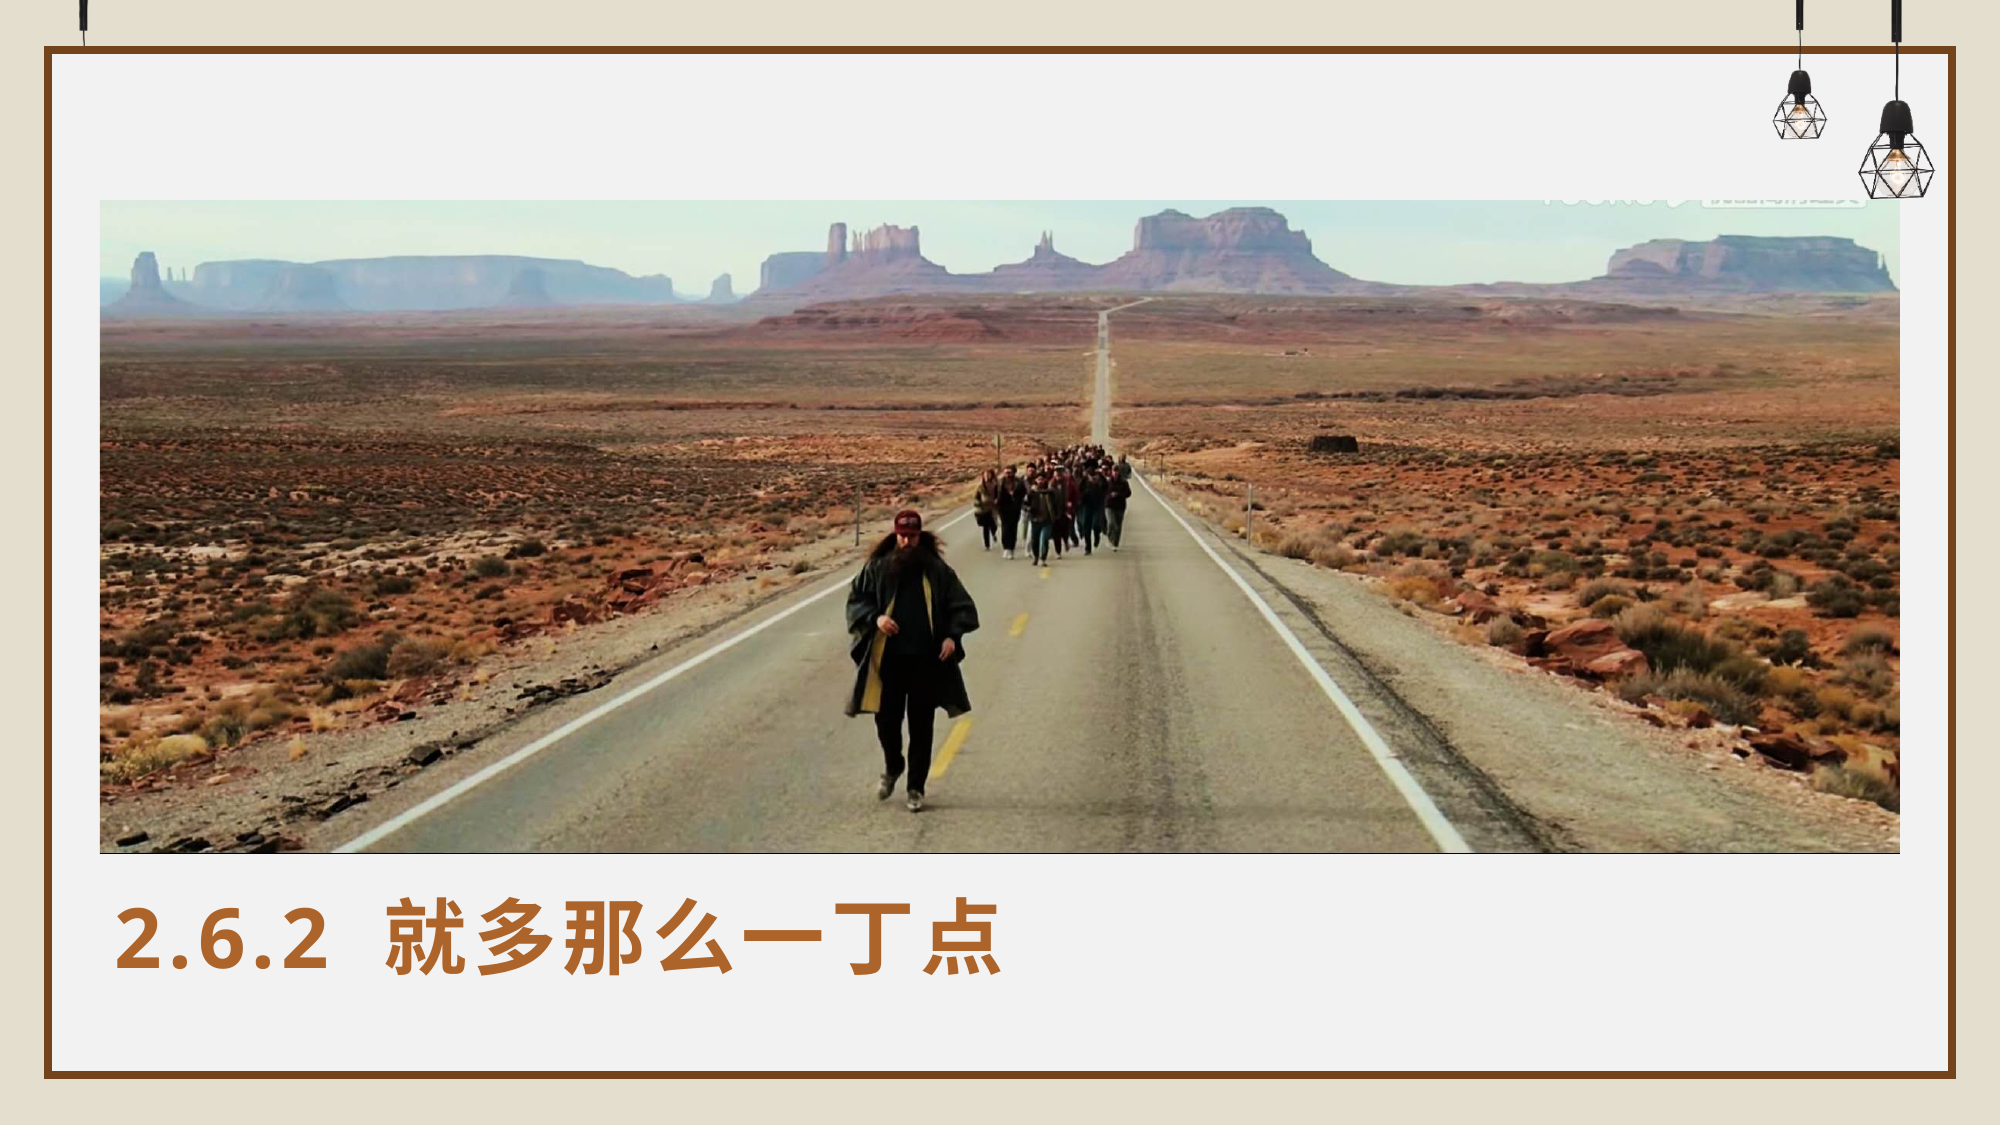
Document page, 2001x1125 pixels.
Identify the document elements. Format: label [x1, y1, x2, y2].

text_box [47, 0, 1952, 1076]
picture [99, 200, 1900, 854]
